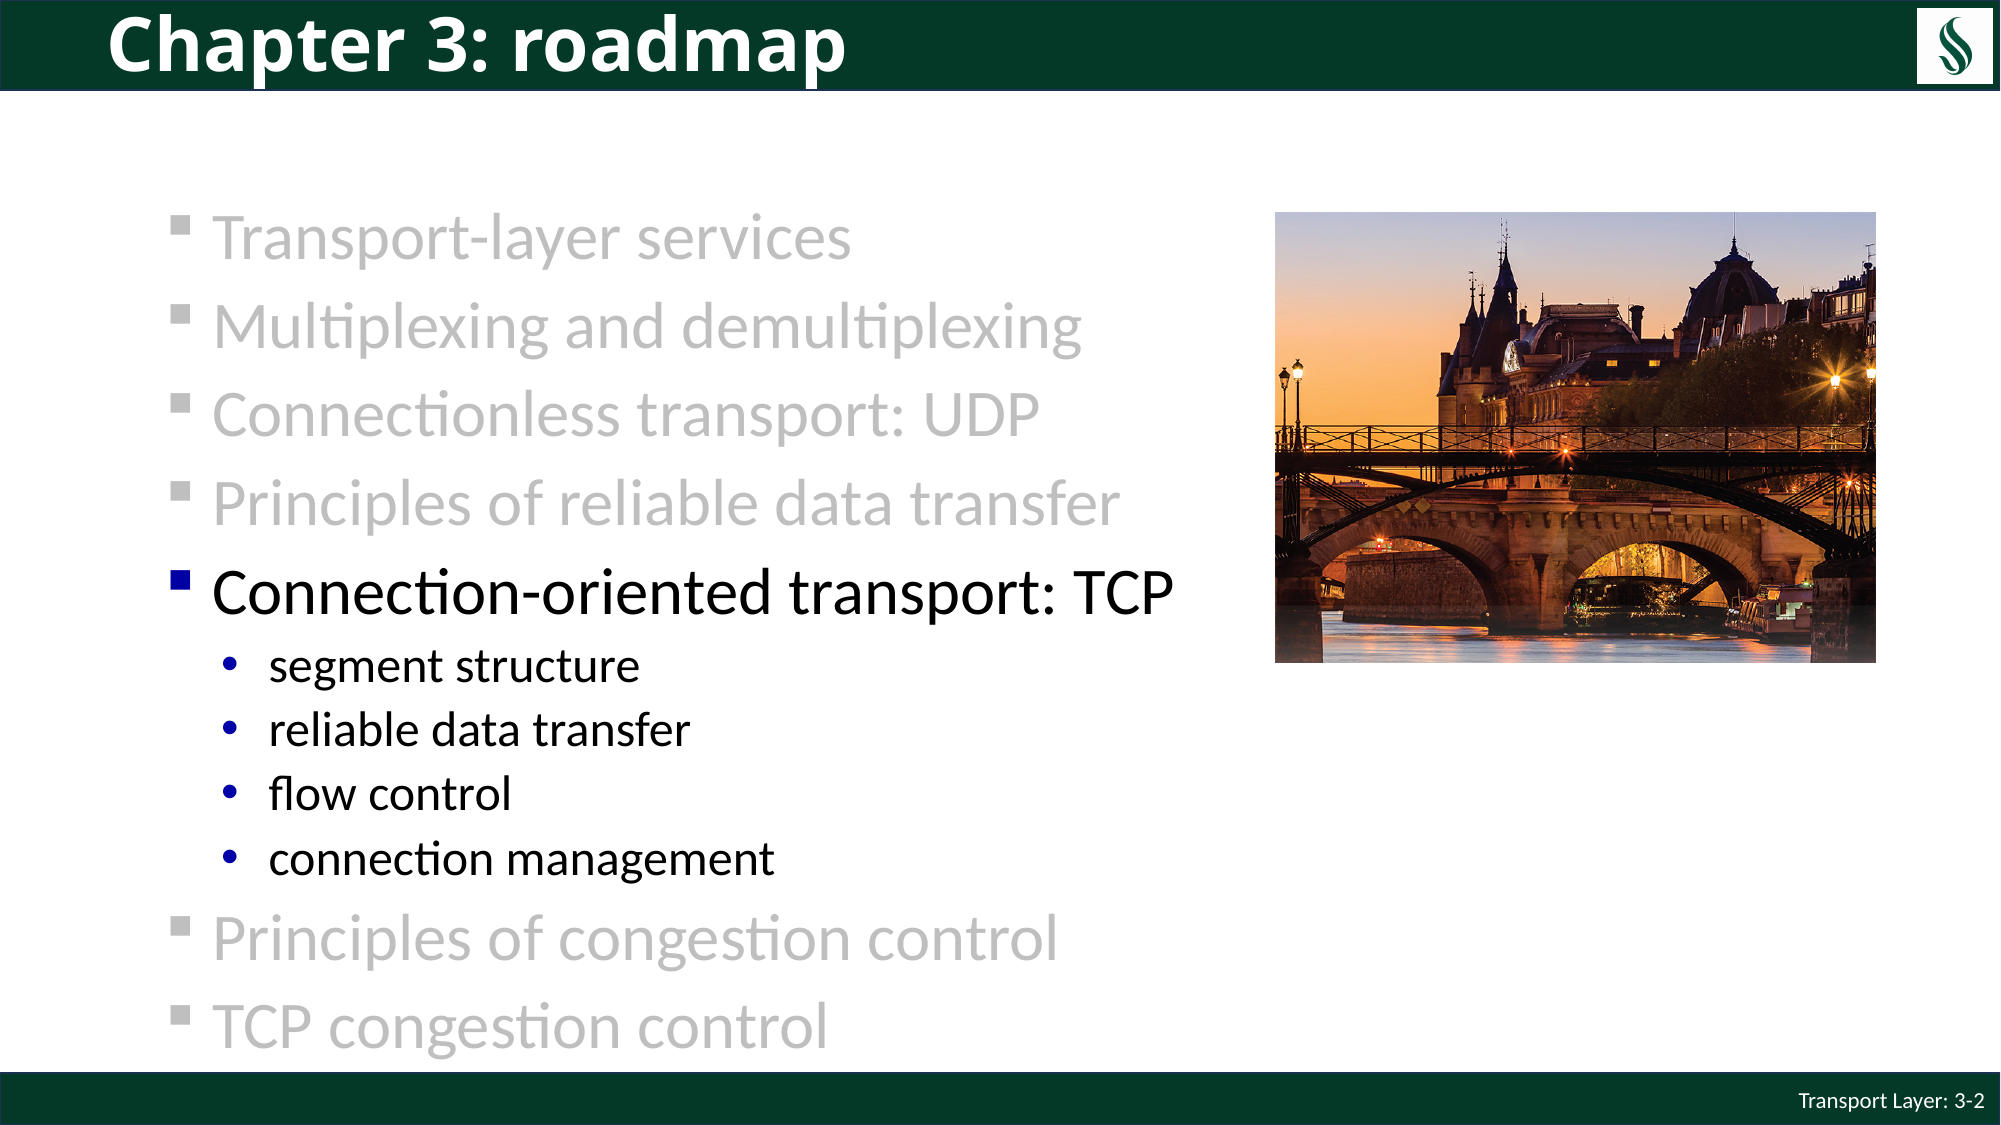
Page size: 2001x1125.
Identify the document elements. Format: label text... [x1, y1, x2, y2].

list Transport-layer services Multiplexing and demultiplexing Connectionless transport: UDP Principles of reliable data transfer Connection-oriented transport: TCP segment structure reliable data transfer flow control connection management Principles of congestion control TCP congestion control [131, 194, 1217, 1117]
picture [1917, 8, 1993, 84]
slide_number Transport Layer: 3-2 [1550, 1072, 2000, 1125]
title Chapter 3: roadmap [91, 0, 1817, 121]
picture [1275, 212, 1876, 663]
